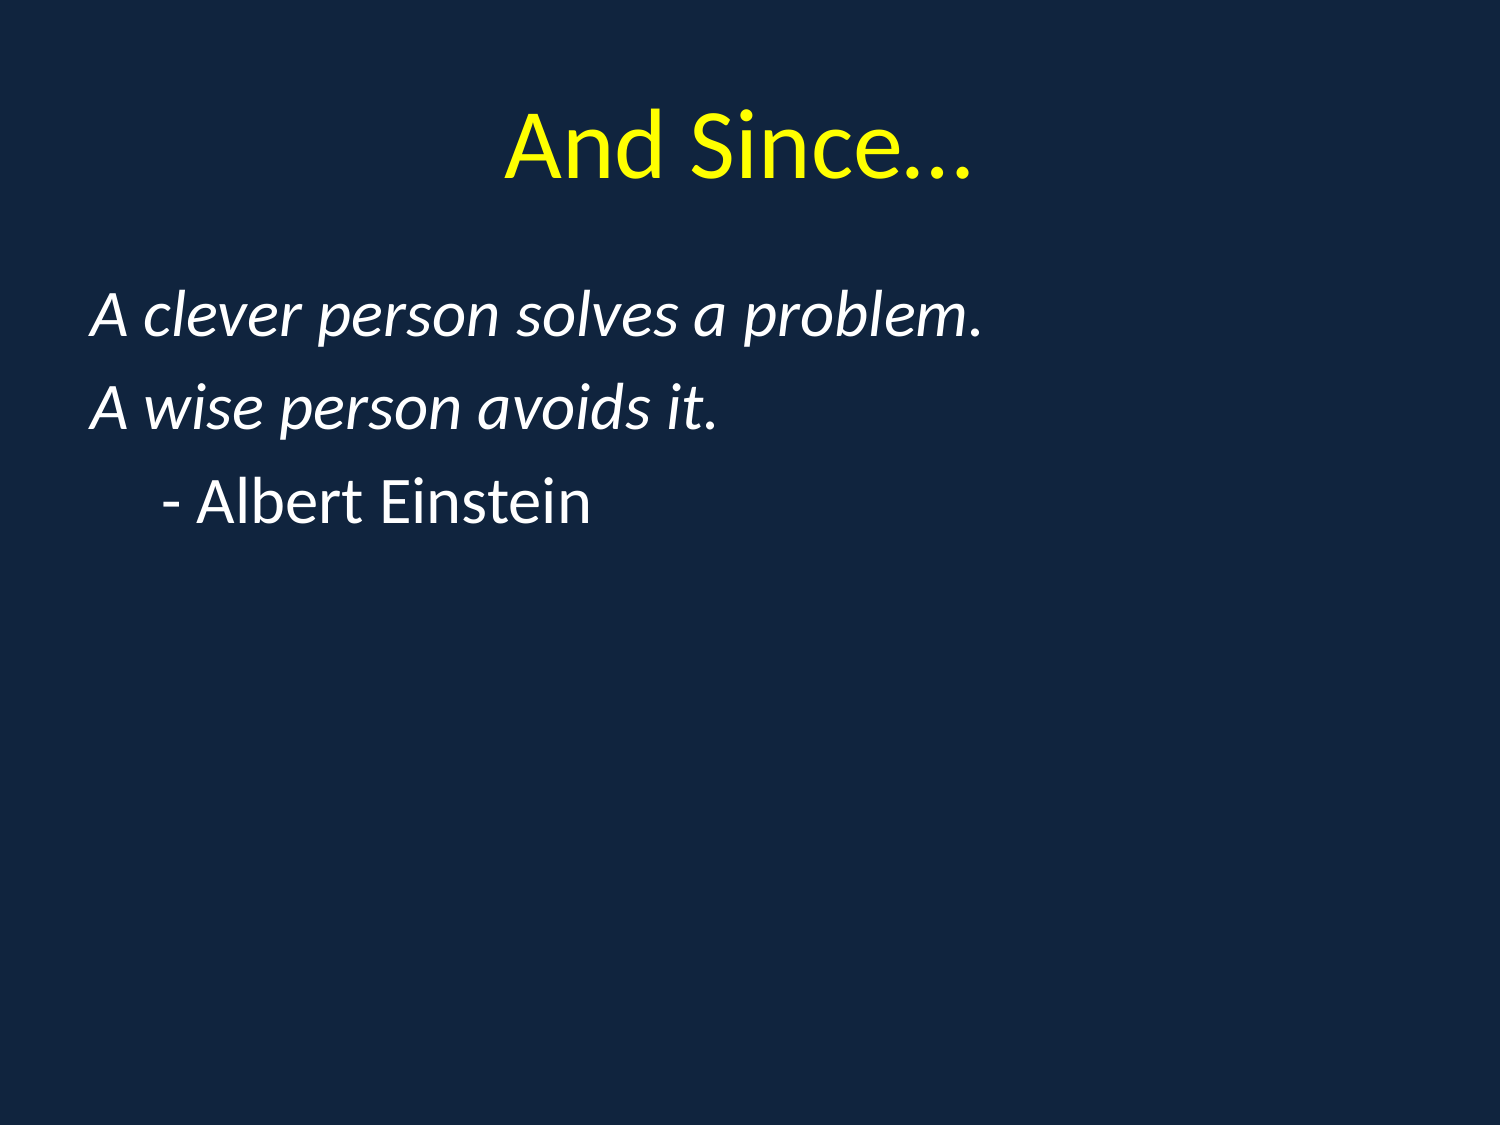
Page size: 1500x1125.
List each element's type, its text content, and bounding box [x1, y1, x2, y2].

list A clever person solves a problem. A wise person avoids it. - Albert Einstein [75, 262, 1425, 1005]
title And Since… [75, 45, 1425, 233]
